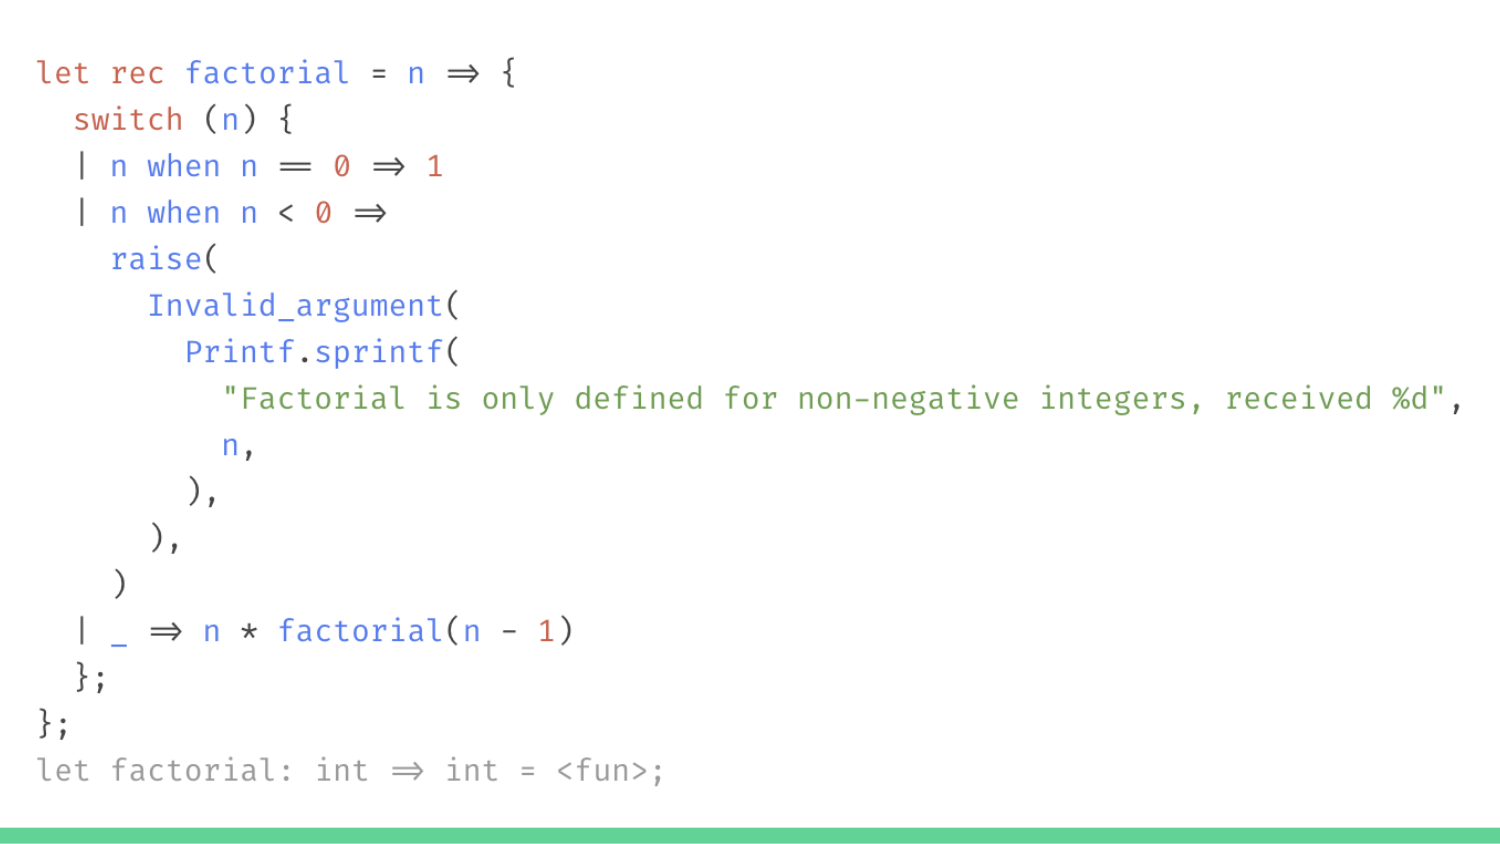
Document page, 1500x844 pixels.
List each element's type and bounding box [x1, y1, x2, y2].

picture [24, 49, 1476, 794]
